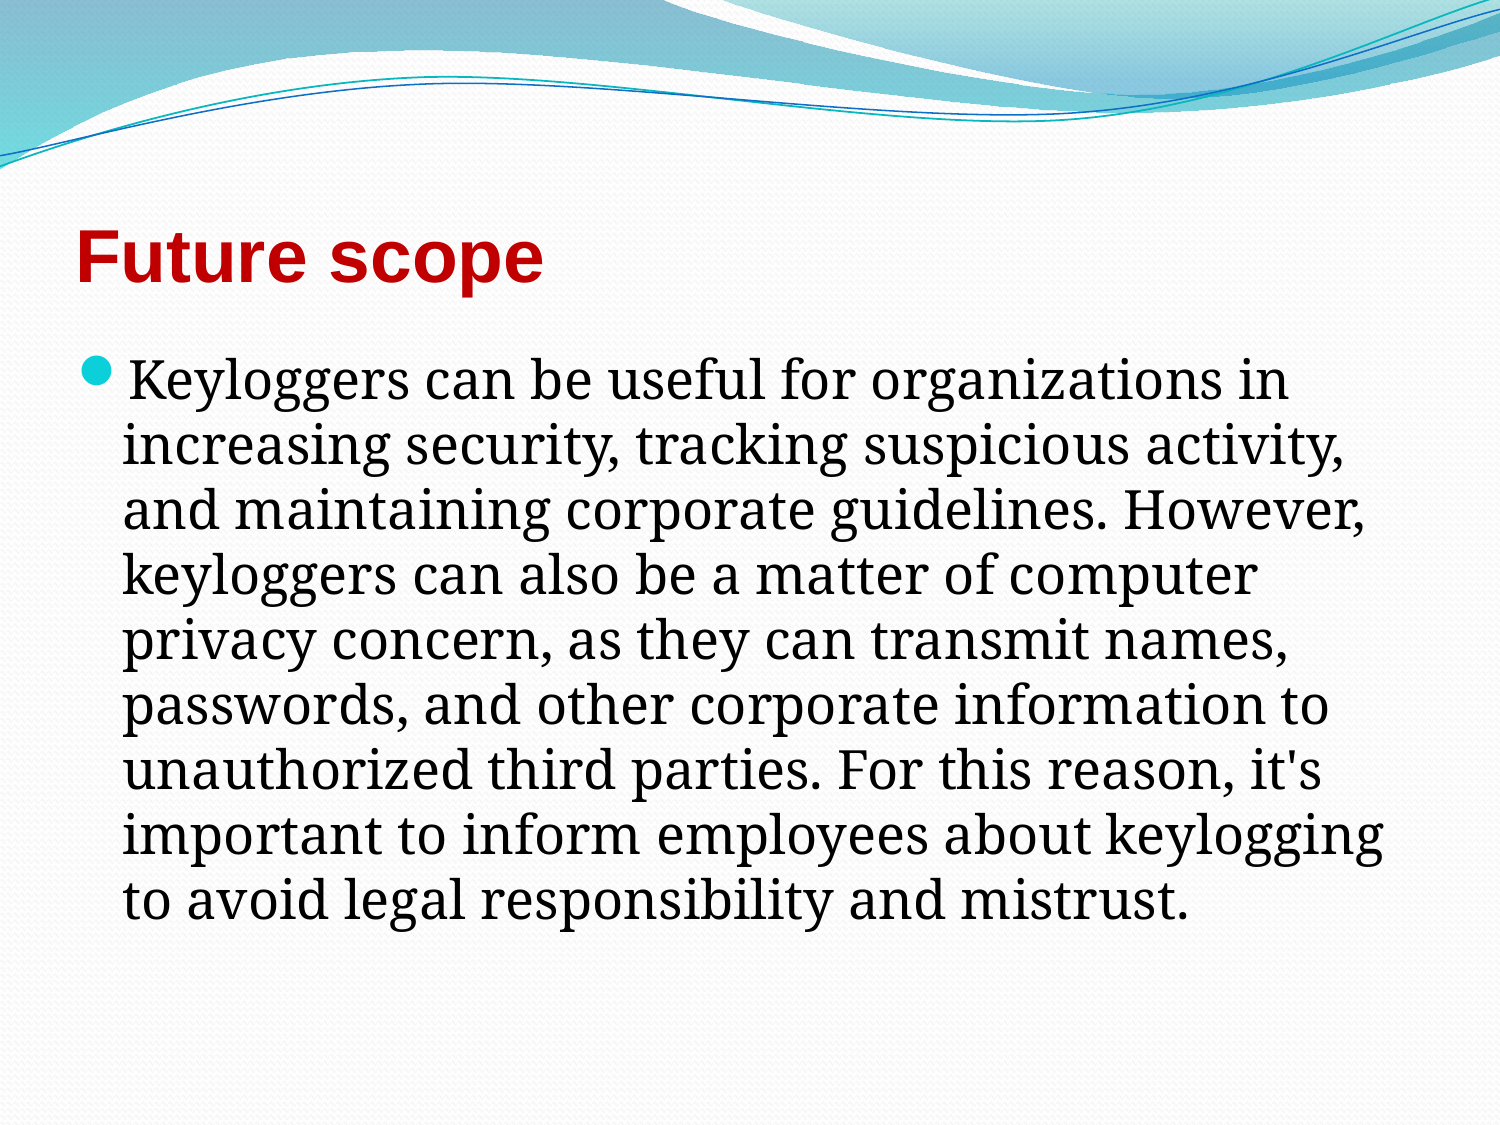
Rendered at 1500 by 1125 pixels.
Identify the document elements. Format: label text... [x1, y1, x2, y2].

list Keyloggers can be useful for organizations in increasing security, tracking suspicious activity, and maintaining corporate guidelines. However, keyloggers can also be a matter of computer privacy concern, as they can transmit names, passwords, and other corporate information to unauthorized third parties. For this reason, it's important to inform employees about keylogging to avoid legal responsibility and mistrust. [62, 337, 1413, 1058]
title Future scope [75, 200, 1425, 388]
